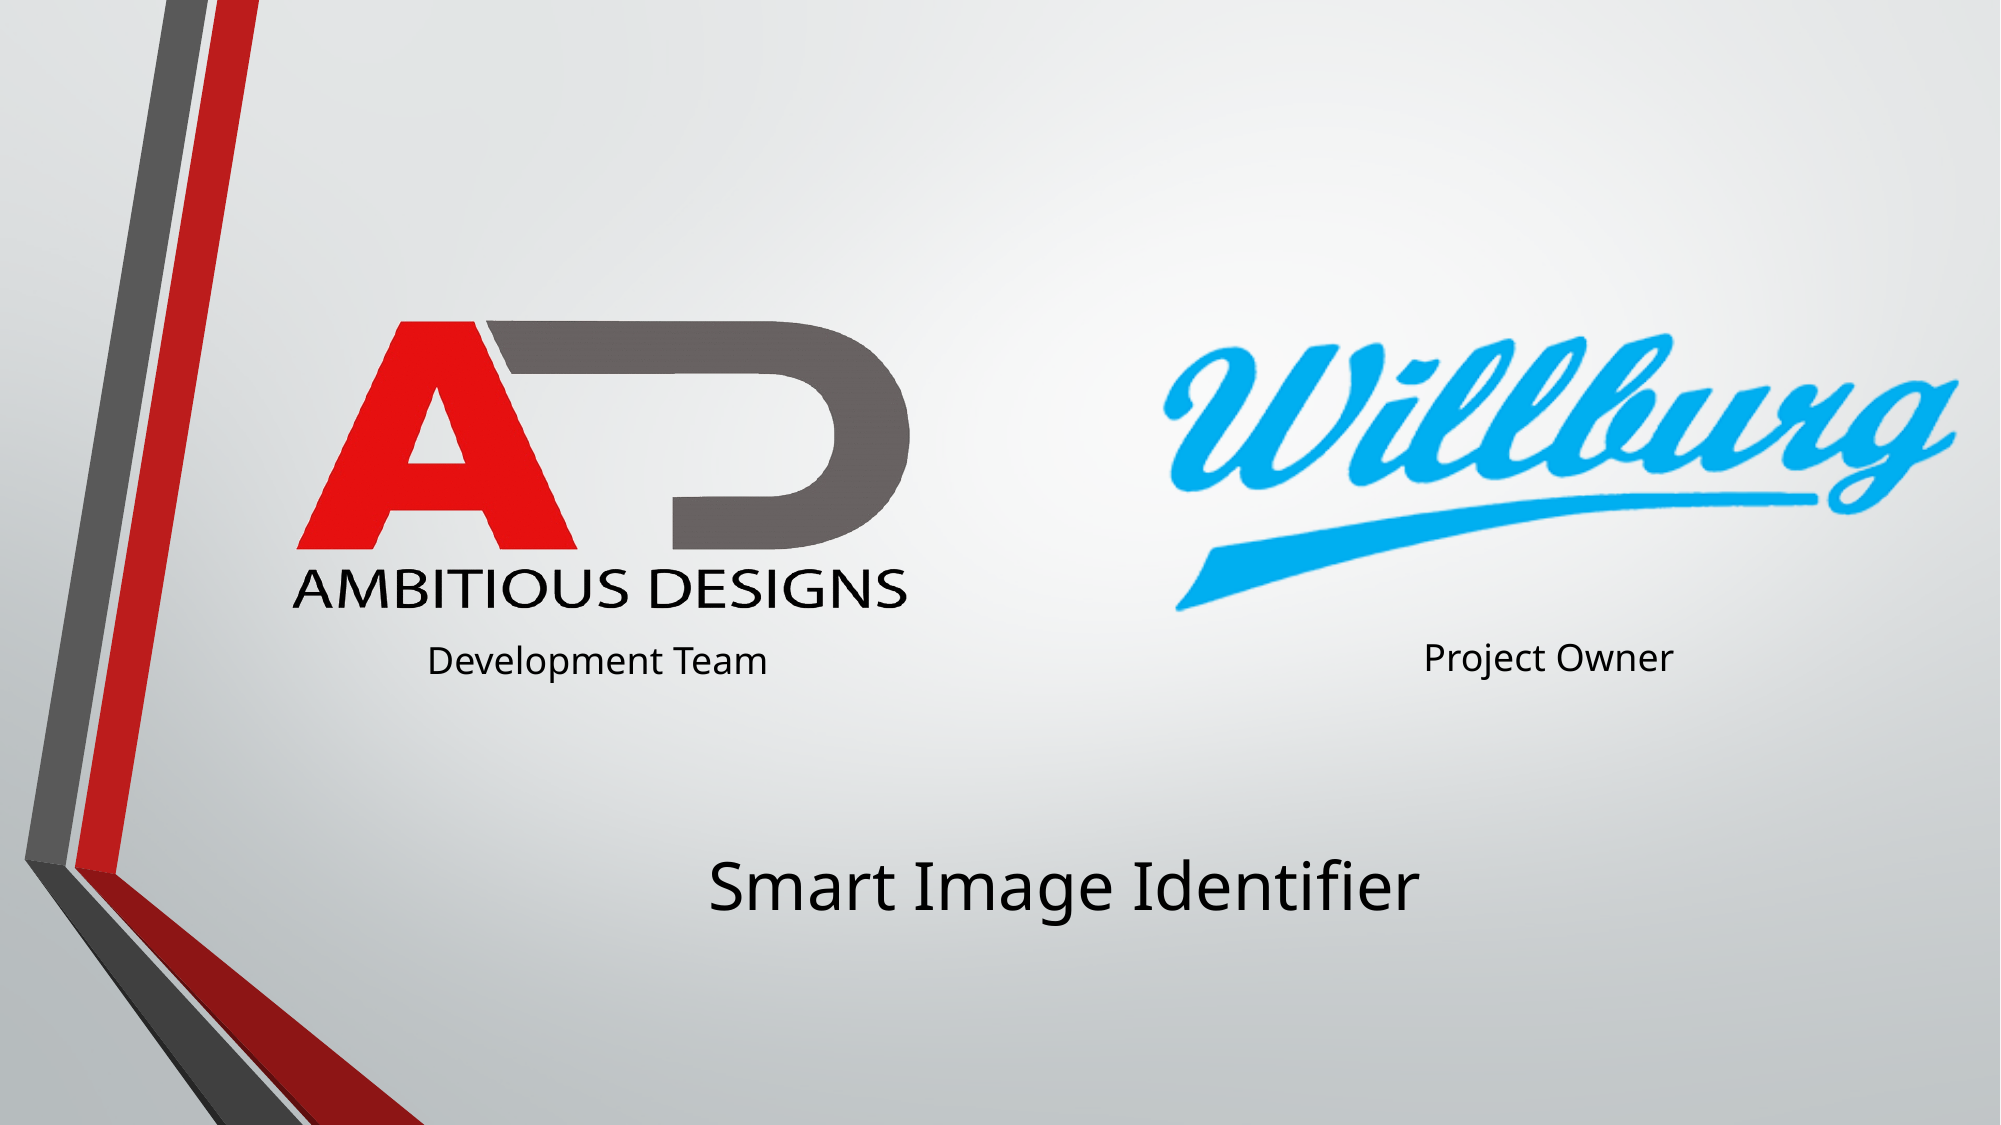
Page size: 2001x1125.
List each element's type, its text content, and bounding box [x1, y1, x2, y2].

picture [1158, 314, 1964, 630]
text_box Smart Image Identifier [641, 836, 1489, 932]
text_box Project Owner [1158, 630, 1939, 687]
picture [207, 209, 1066, 688]
